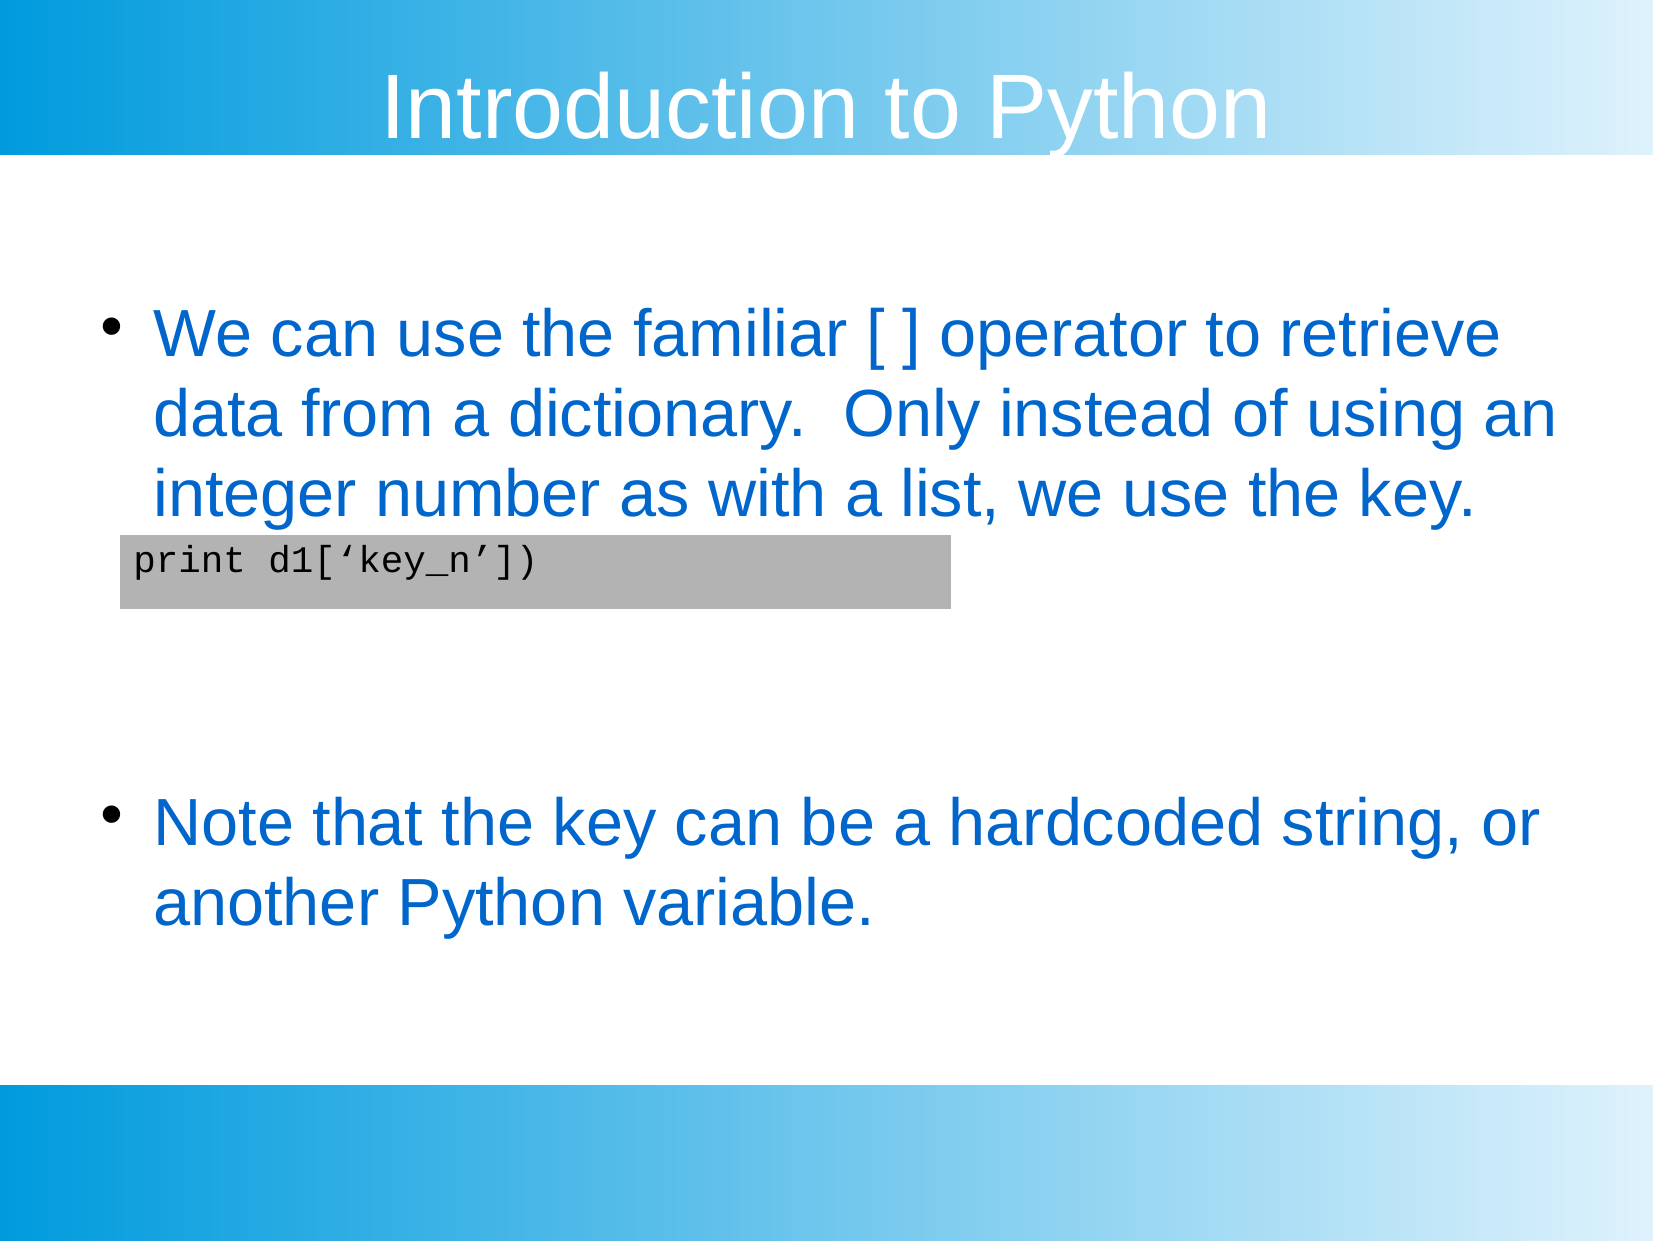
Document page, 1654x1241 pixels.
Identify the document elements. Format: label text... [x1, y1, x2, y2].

text_box We can use the familiar [ ] operator to retrieve data from a dictionary. Only instead of using an integer number as with a list, we use the key. Note that the key can be a hardcoded string, or another Python variable. [82, 290, 1571, 1010]
text_box Introduction to Python [82, 49, 1571, 154]
table_header print d1[‘key_n’]) [120, 535, 951, 609]
